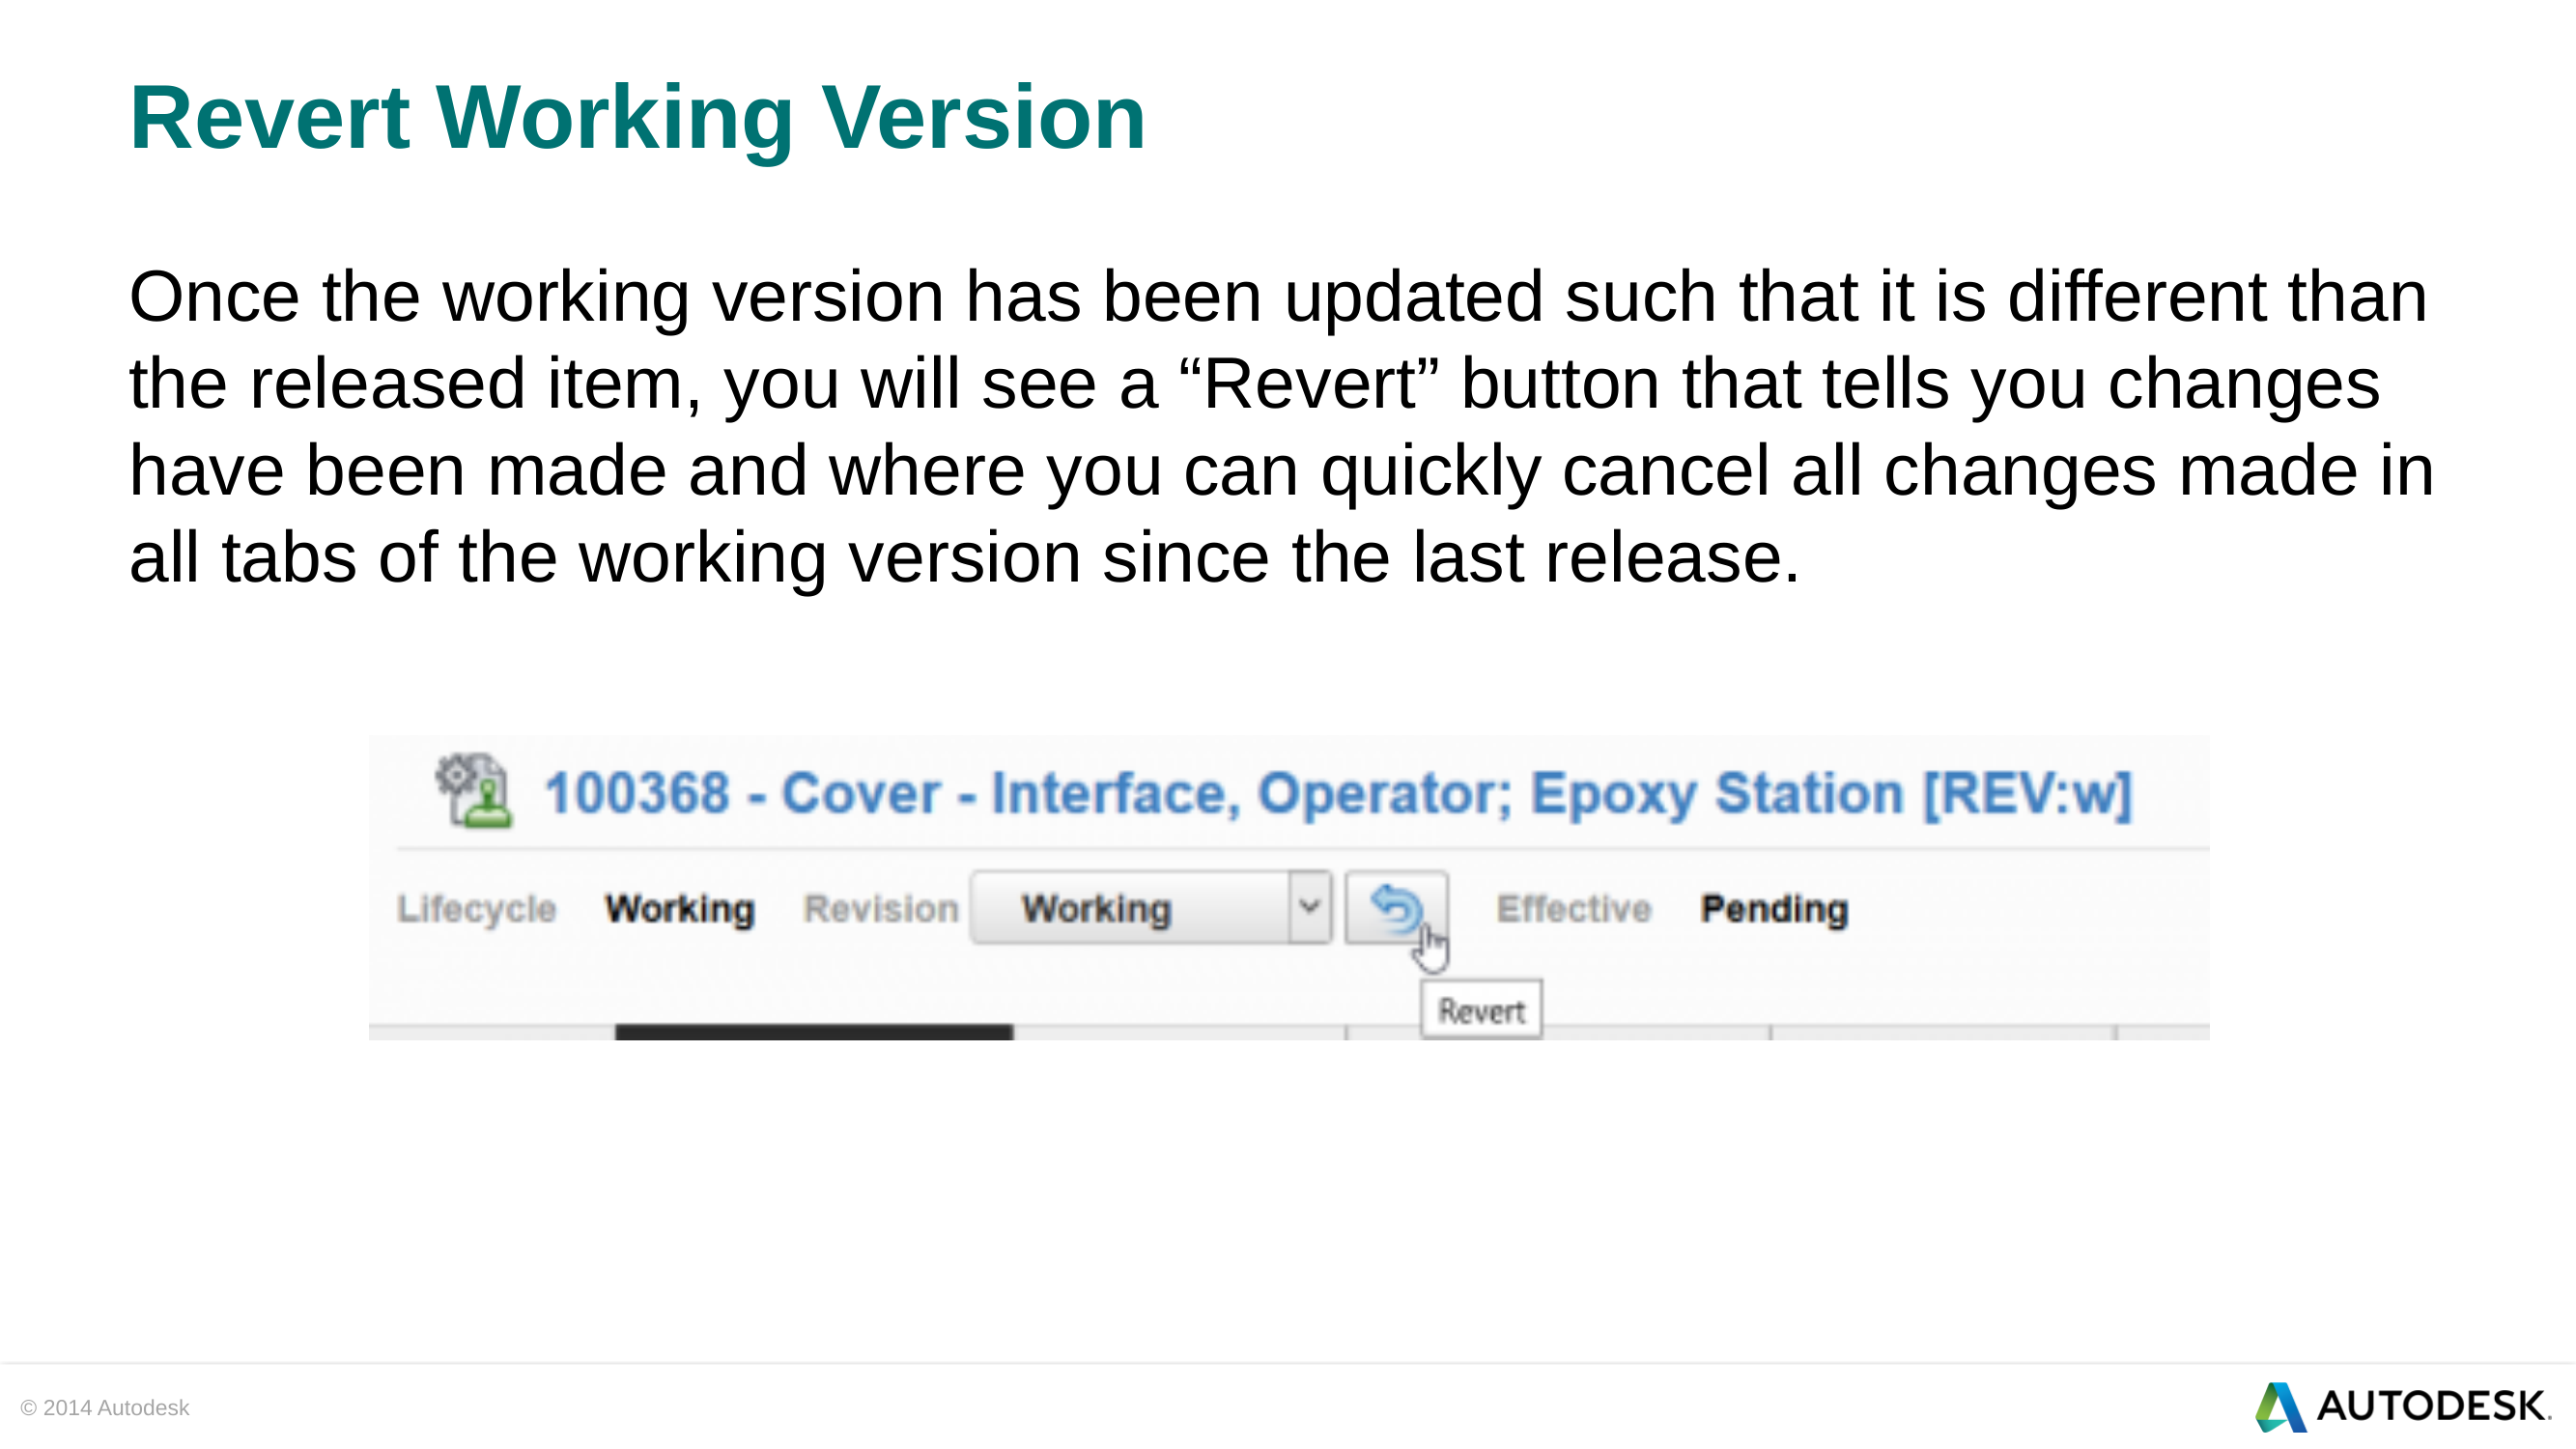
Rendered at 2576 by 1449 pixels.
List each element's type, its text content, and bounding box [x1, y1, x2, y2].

title Revert Working Version [128, 58, 2448, 248]
picture [369, 734, 2210, 1040]
picture [2255, 1382, 2552, 1433]
list Once the working version has been updated such that it is different than the released item, you will see a “Revert” button that tells you changes have been made and where you can quickly cancel all changes made in all tabs of the working version since the last release. [128, 248, 2466, 1258]
